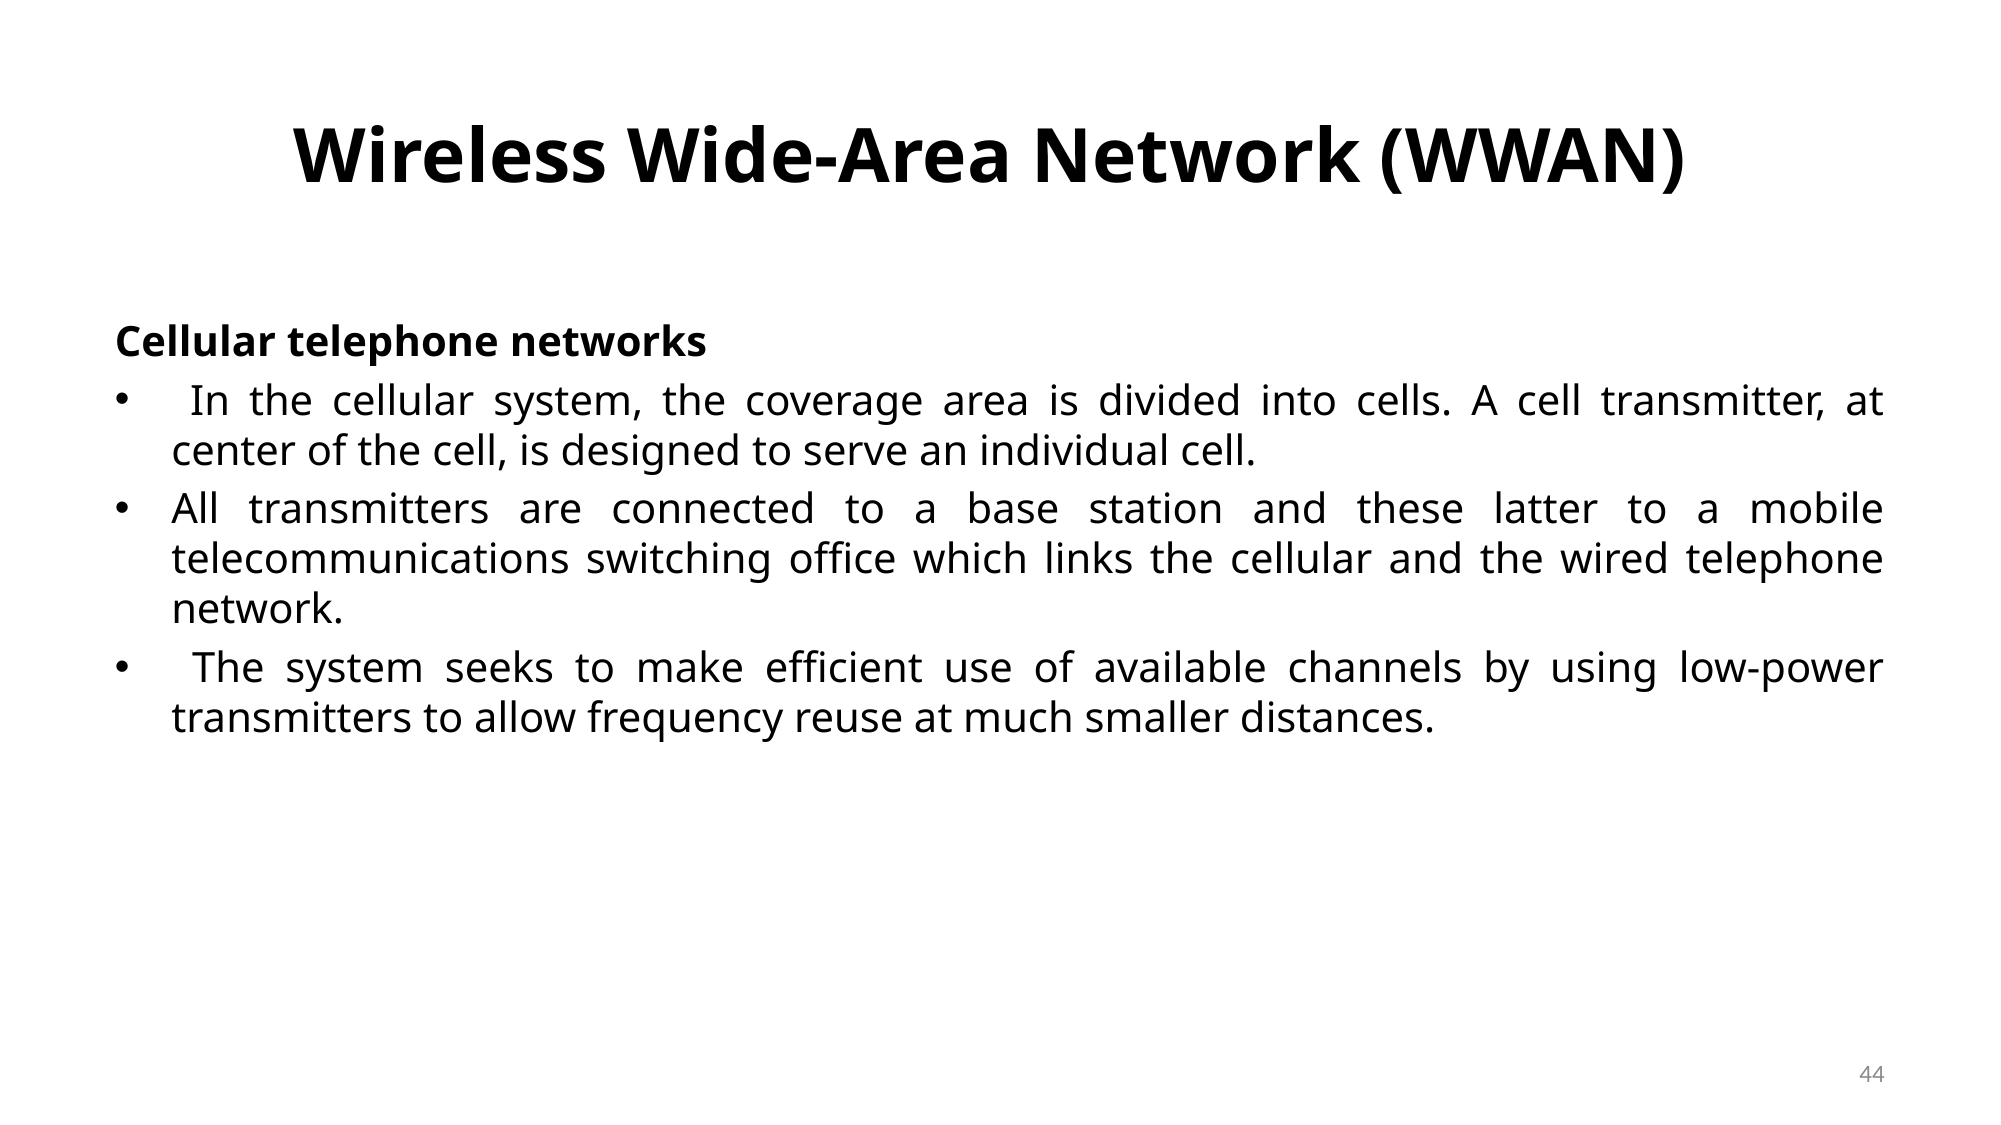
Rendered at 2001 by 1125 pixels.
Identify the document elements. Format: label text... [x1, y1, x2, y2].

slide_number 44 [1433, 1042, 1900, 1103]
list Cellular telephone networks In the cellular system, the coverage area is divided into cells. A cell transmitter, at center of the cell, is designed to serve an individual cell. All transmitters are connected to a base station and these latter to a mobile telecommunications switching office which links the cellular and the wired telephone network. The system seeks to make efficient use of available channels by using low-power transmitters to allow frequency reuse at much smaller distances. [99, 307, 1900, 1050]
title Wireless Wide-Area Network (WWAN) [99, 99, 1900, 288]
